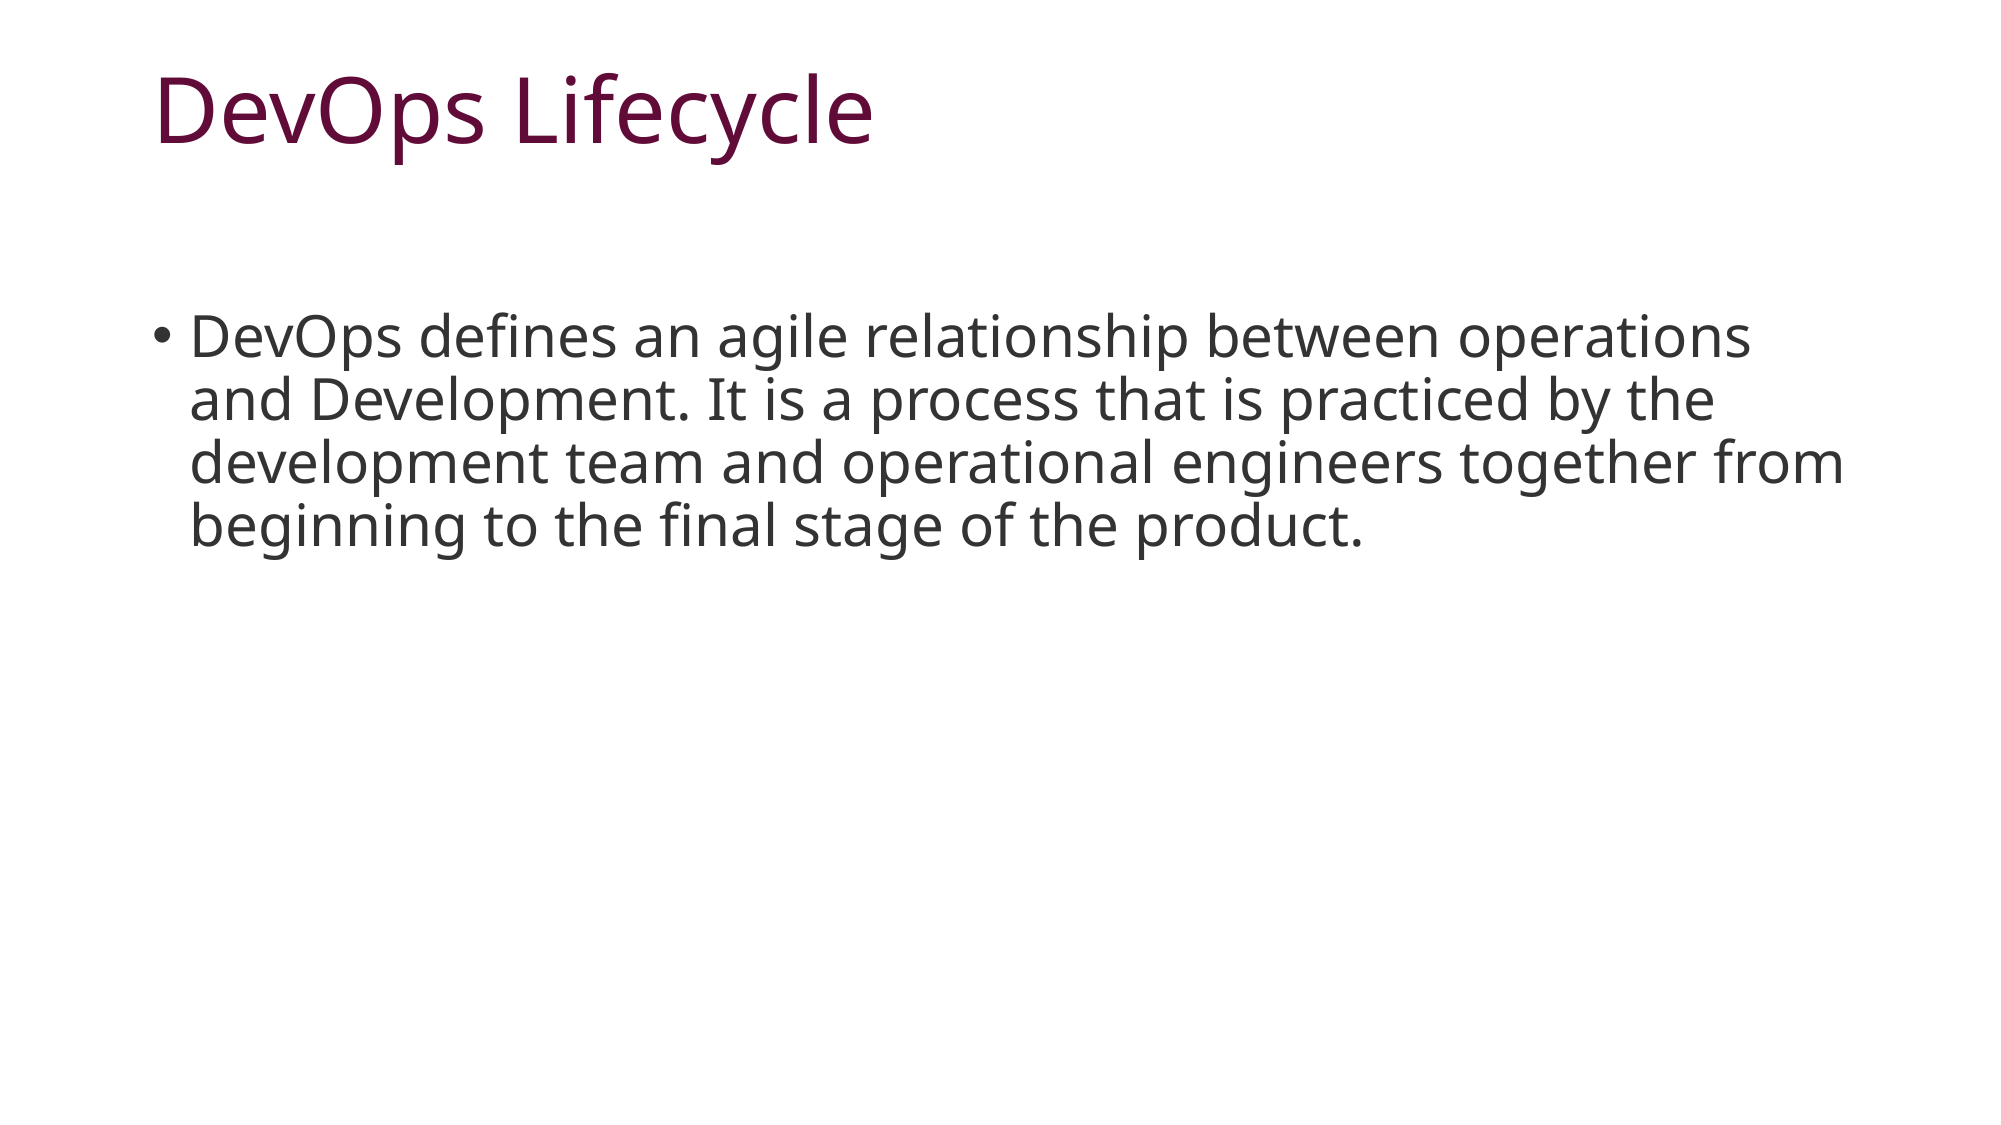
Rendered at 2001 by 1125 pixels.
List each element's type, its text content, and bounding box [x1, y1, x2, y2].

title DevOps Lifecycle [137, 59, 1863, 278]
list DevOps defines an agile relationship between operations and Development. It is a process that is practiced by the development team and operational engineers together from beginning to the final stage of the product. [137, 299, 1863, 1014]
